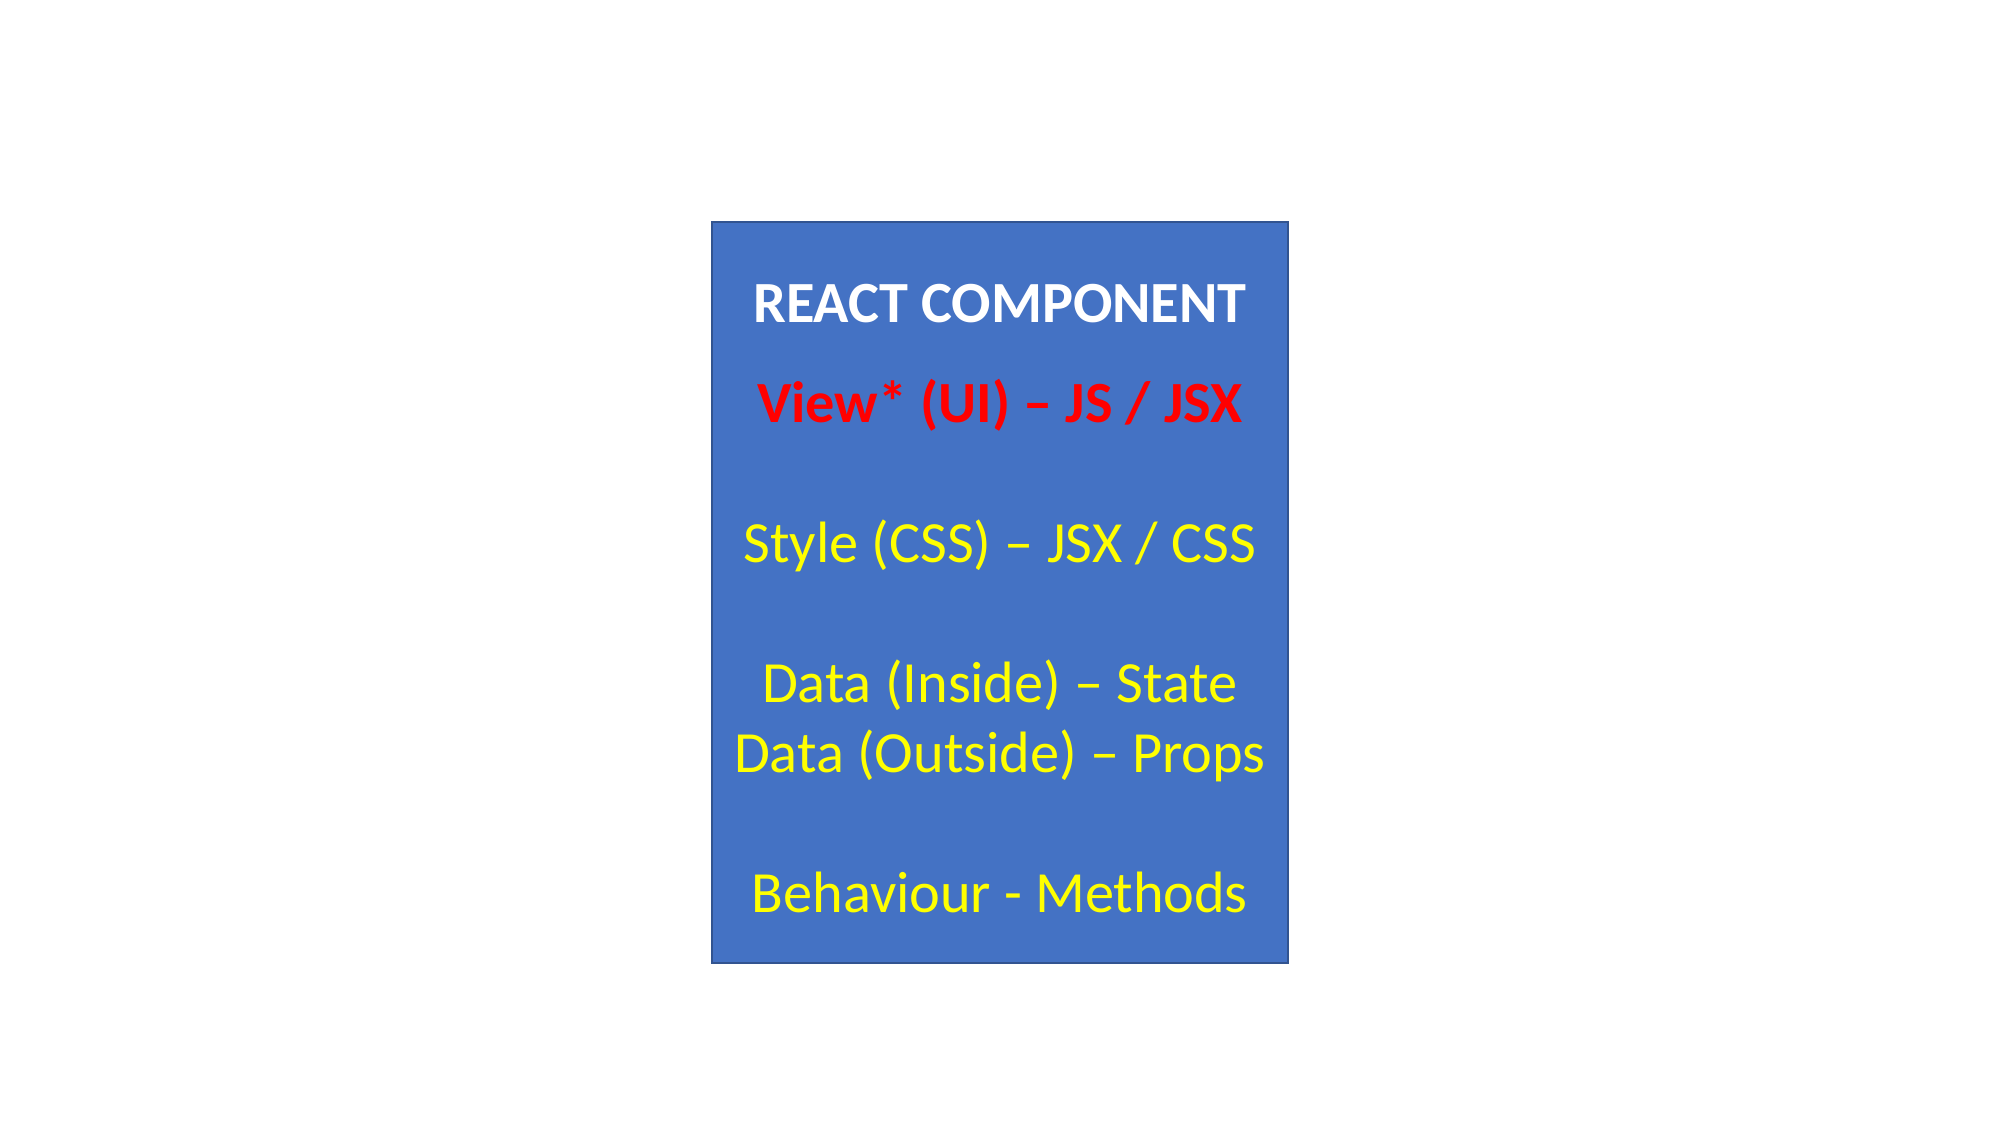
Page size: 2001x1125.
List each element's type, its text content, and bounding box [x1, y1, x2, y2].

text_box REACT COMPONENT View* (UI) – JS / JSX Style (CSS) – JSX / CSS Data (Inside) – State Data (Outside) – Props Behaviour - Methods [711, 221, 1289, 964]
